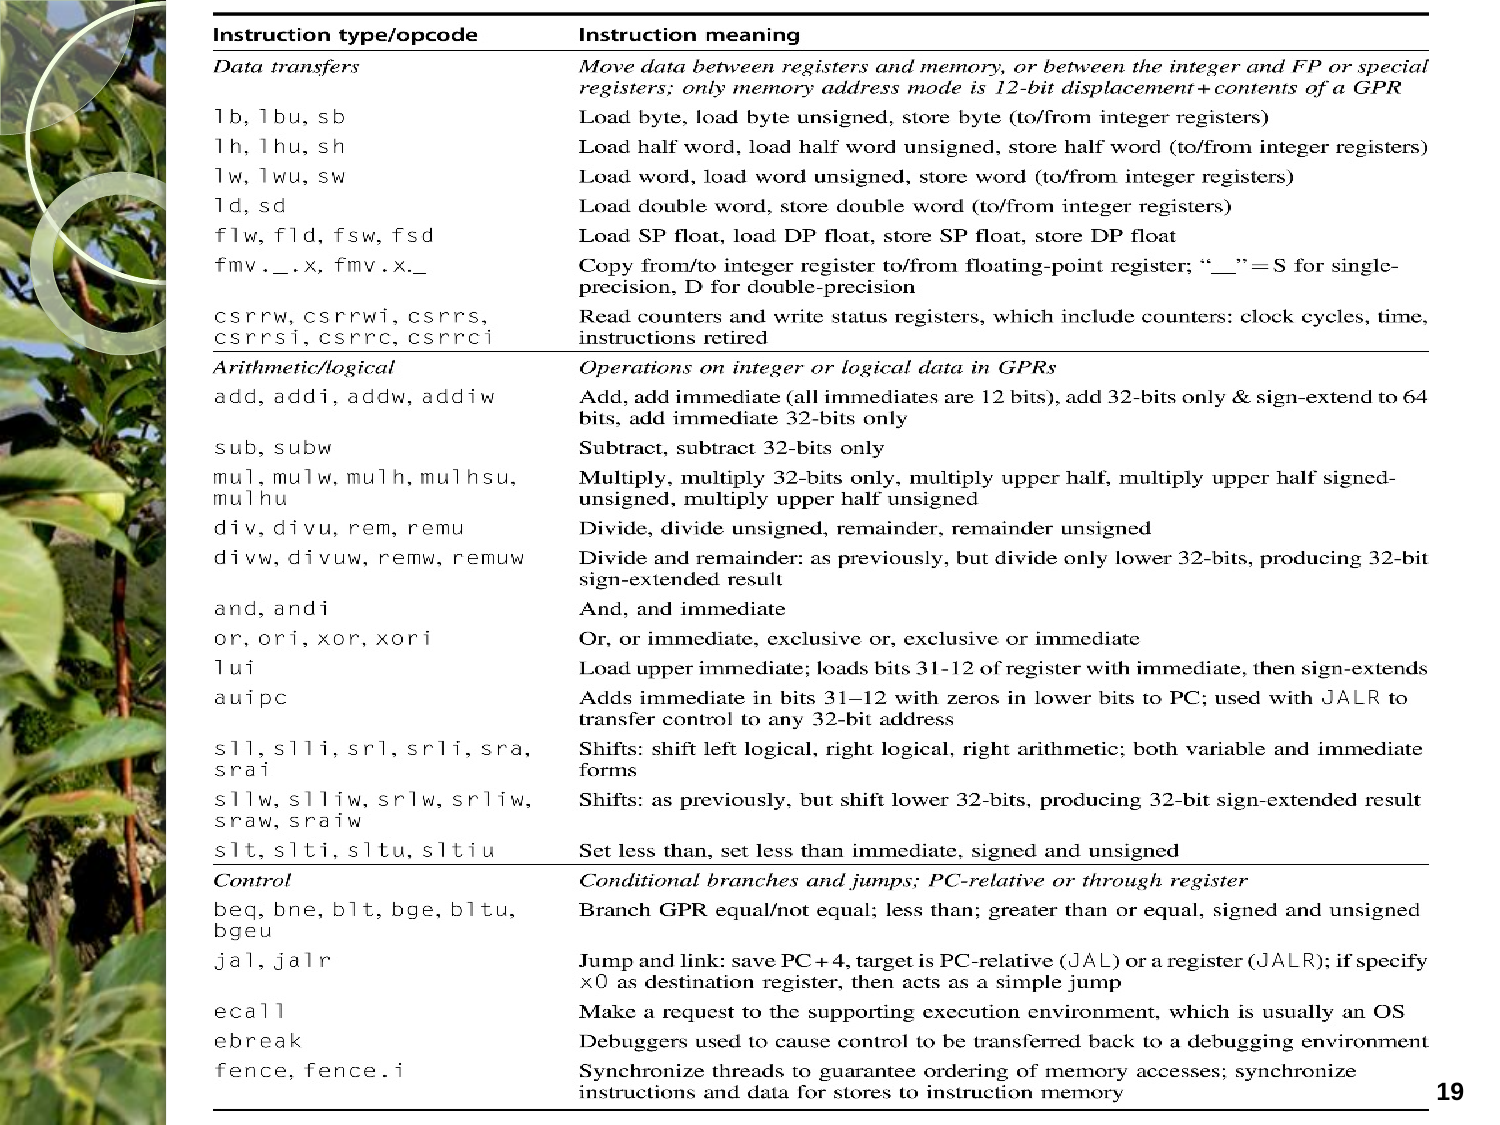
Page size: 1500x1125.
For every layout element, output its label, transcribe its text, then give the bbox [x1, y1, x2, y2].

picture [0, 134, 166, 1125]
picture [136, 0, 166, 4]
slide_number 19 [1436, 1034, 1488, 1113]
picture [32, 13, 160, 207]
picture [53, 241, 160, 332]
picture [62, 195, 160, 280]
picture [212, 12, 1430, 1112]
